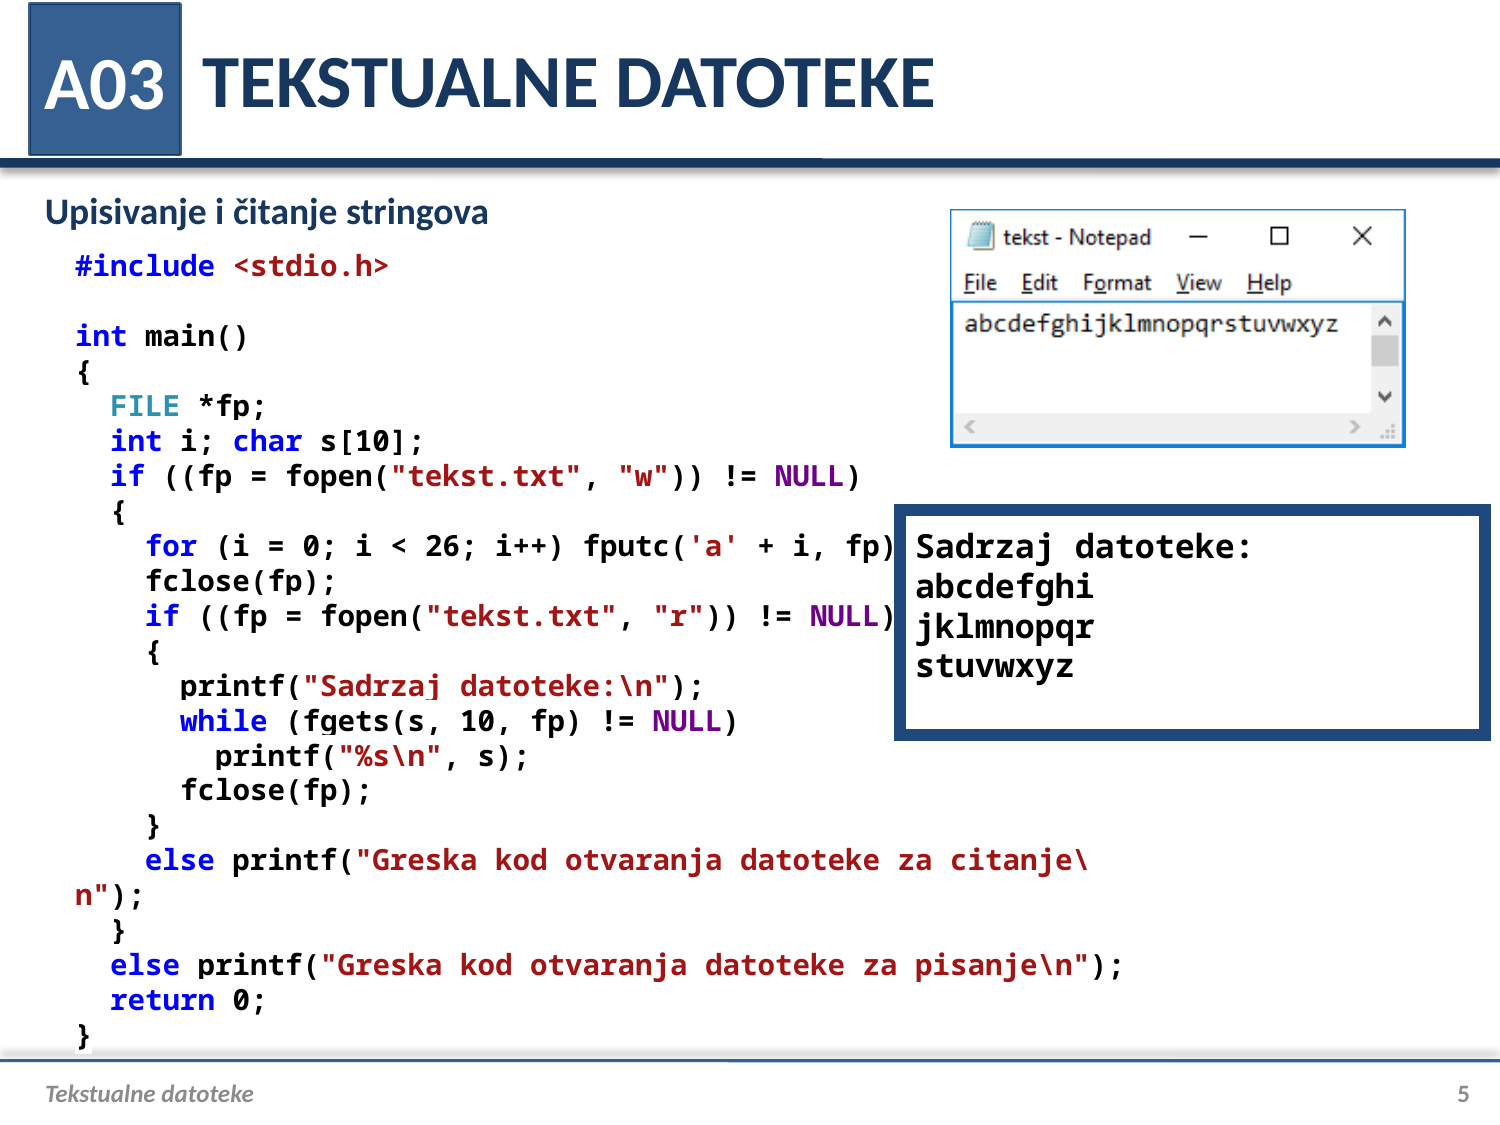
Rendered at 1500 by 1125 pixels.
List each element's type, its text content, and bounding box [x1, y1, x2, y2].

footer Tekstualne datoteke [30, 1065, 1395, 1119]
text_box Sadrzaj datoteke: abcdefghi jklmnopqr stuvwxyz [898, 508, 1487, 737]
text_box #include <stdio.h> int main() { FILE *fp; int i; char s[10]; if ((fp = fopen("tekst.txt", "w")) != NULL) { for (i = 0; i < 26; i++) fputc('a' + i, fp); fclose(fp); if ((fp = fopen("tekst.txt", "r")) != NULL) { printf("Sadrzaj datoteke:\n"); while (fgets(s, 10, fp) != NULL) printf("%s\n", s); fclose(fp); } else printf("Greska kod otvaranja datoteke za citanje\n"); } else printf("Greska kod otvaranja datoteke za pisanje\n"); return 0; } [60, 239, 1147, 1059]
list A03 [30, 4, 180, 155]
picture [950, 209, 1406, 448]
text_box Upisivanje i čitanje stringova [29, 179, 1470, 240]
slide_number 5 [1395, 1065, 1470, 1119]
title TEKSTUALNE DATOTEKE [187, 2, 1470, 153]
